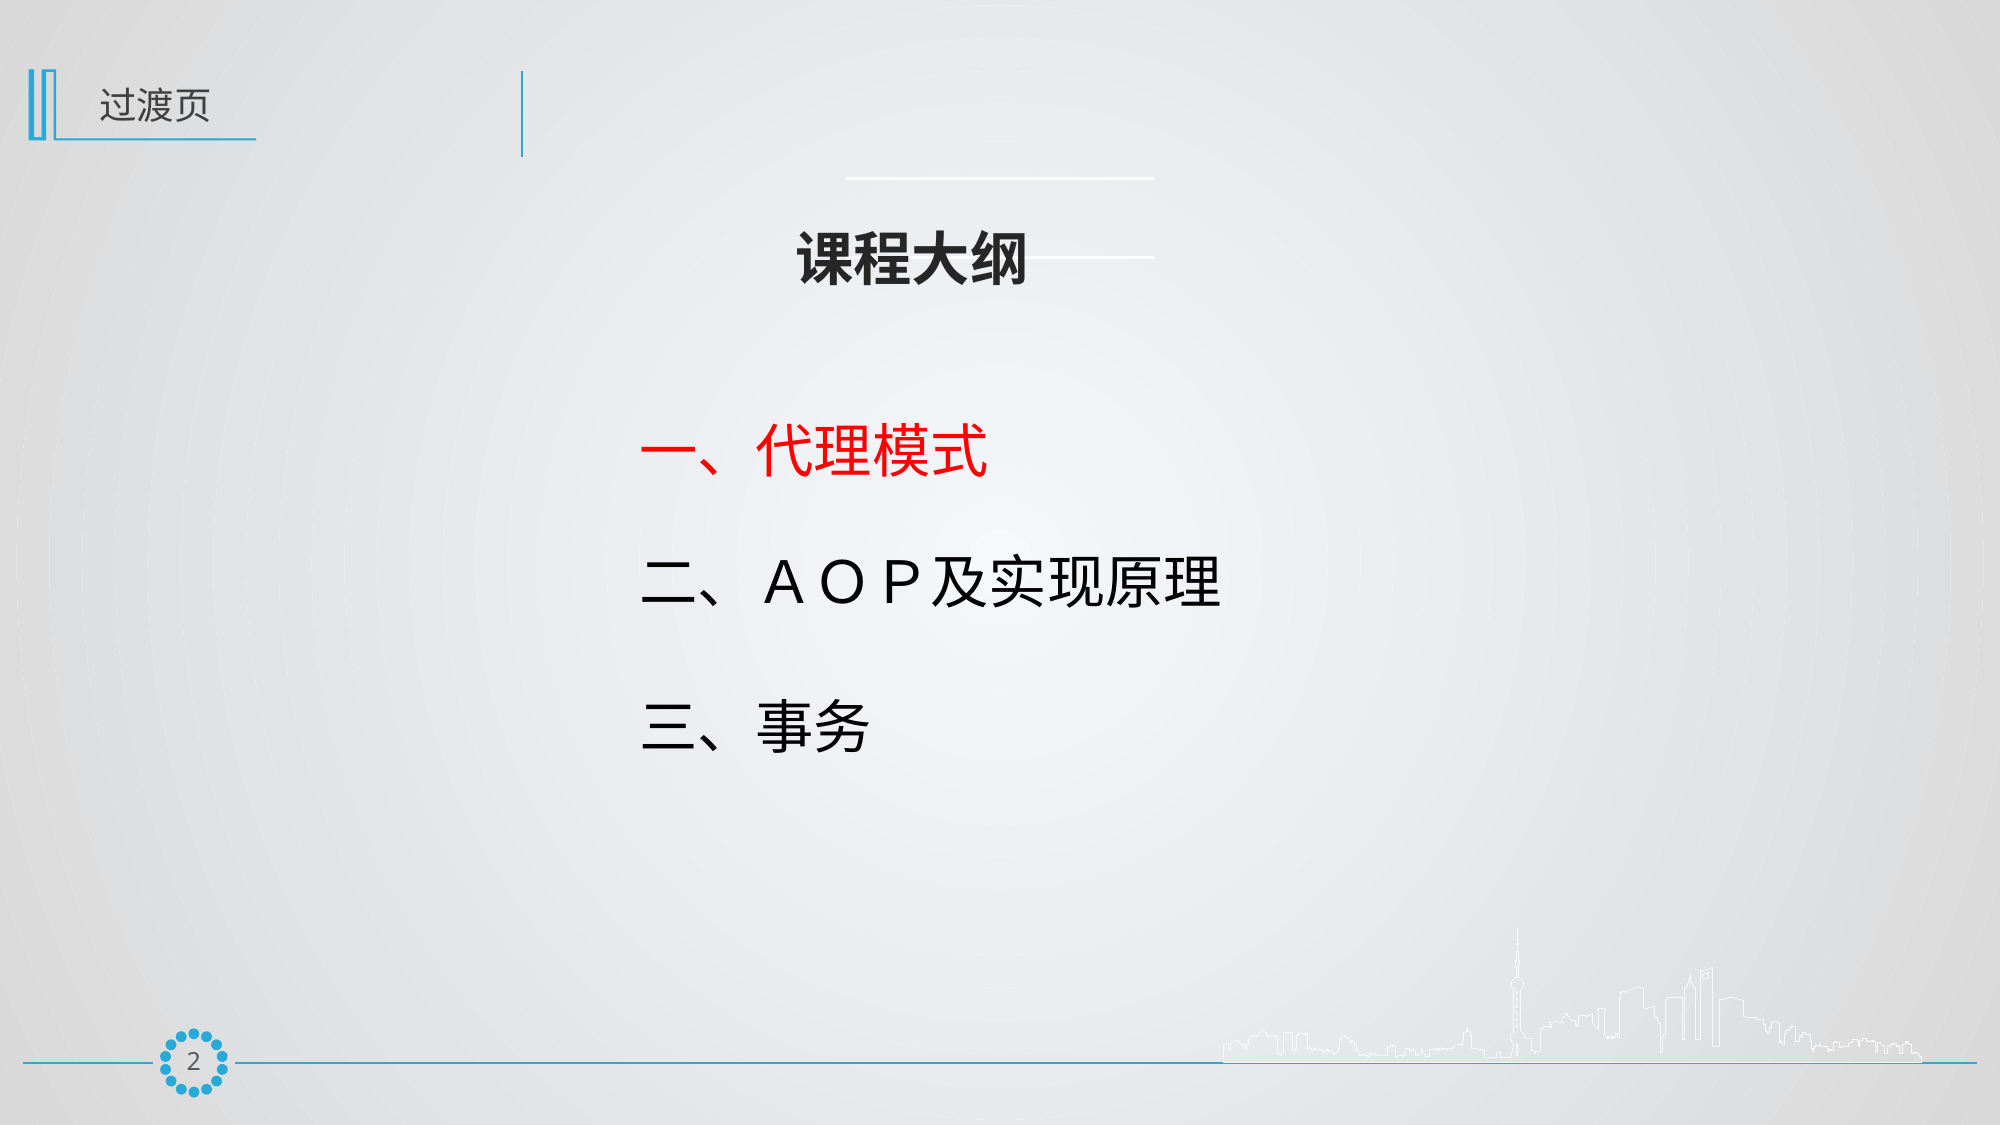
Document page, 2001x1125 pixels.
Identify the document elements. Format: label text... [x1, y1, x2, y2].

text_box 一、代理模式 [624, 406, 1535, 492]
text_box 二、ＡＯＰ及实现原理 [624, 538, 1535, 623]
text_box 三、事务 [624, 682, 1535, 768]
slide_number 1 [169, 1039, 218, 1086]
text_box 课程大纲 [780, 214, 1154, 300]
